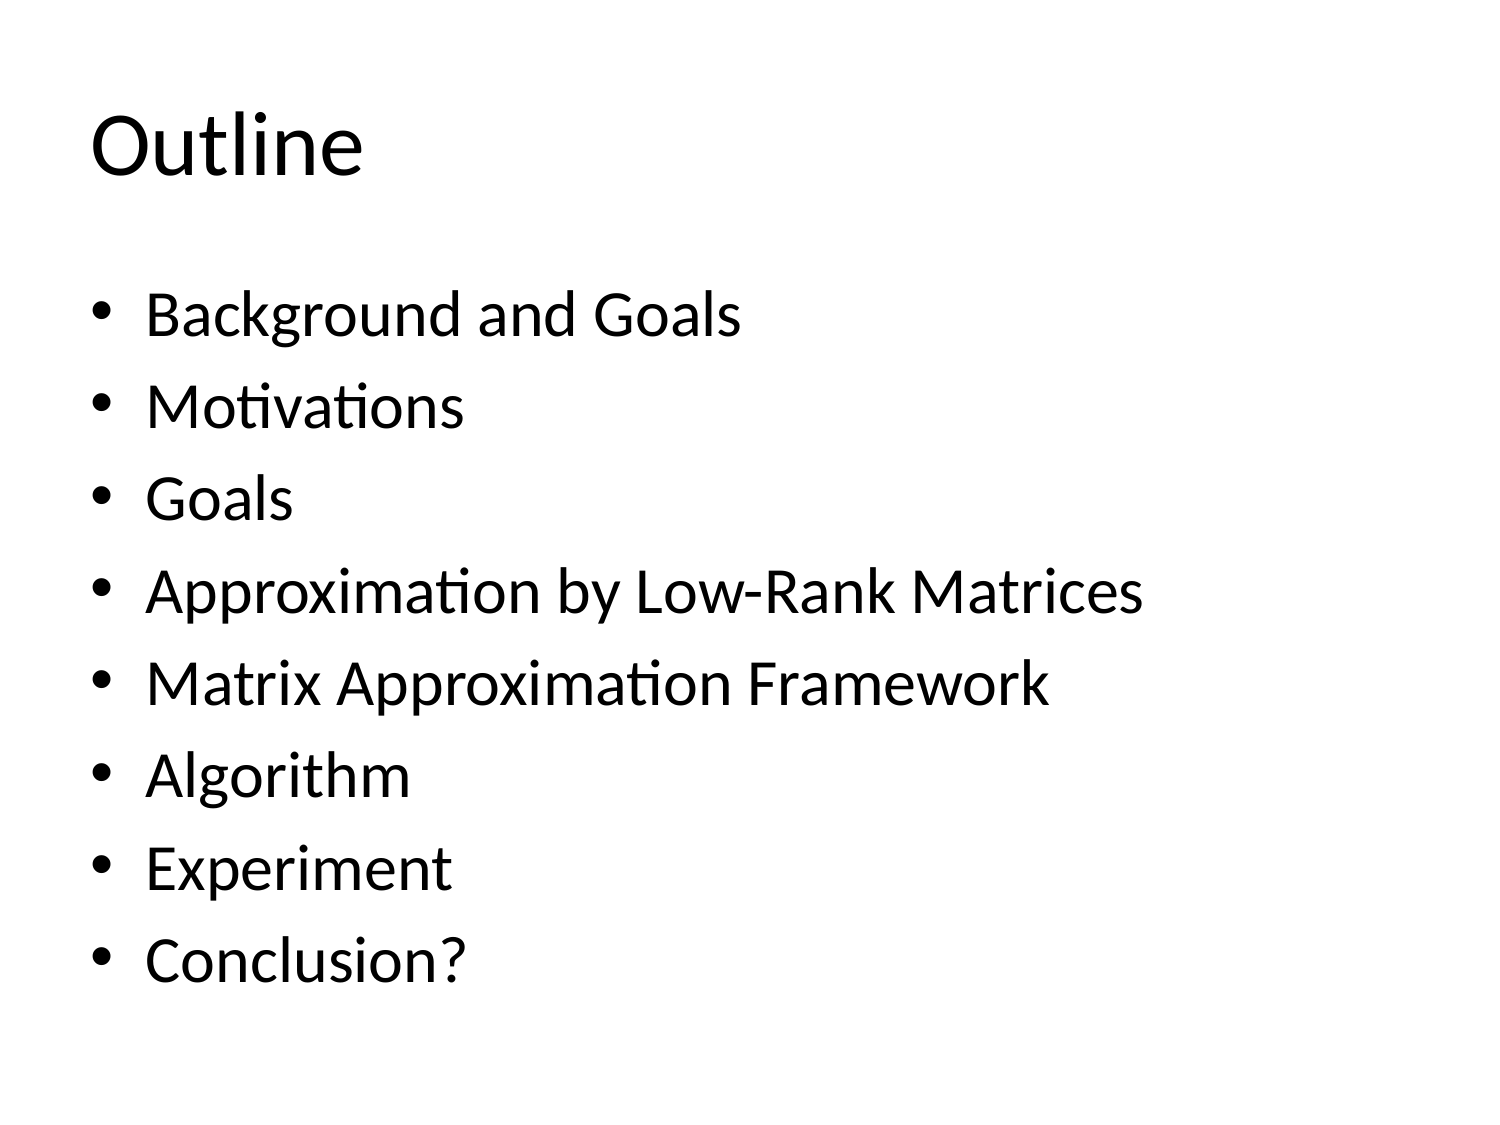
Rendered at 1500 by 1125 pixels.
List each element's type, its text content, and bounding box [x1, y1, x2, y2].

title Outline [75, 45, 1425, 233]
list Background and Goals Motivations Goals Approximation by Low-Rank Matrices Matrix Approximation Framework Algorithm Experiment Conclusion? [75, 262, 1425, 1005]
